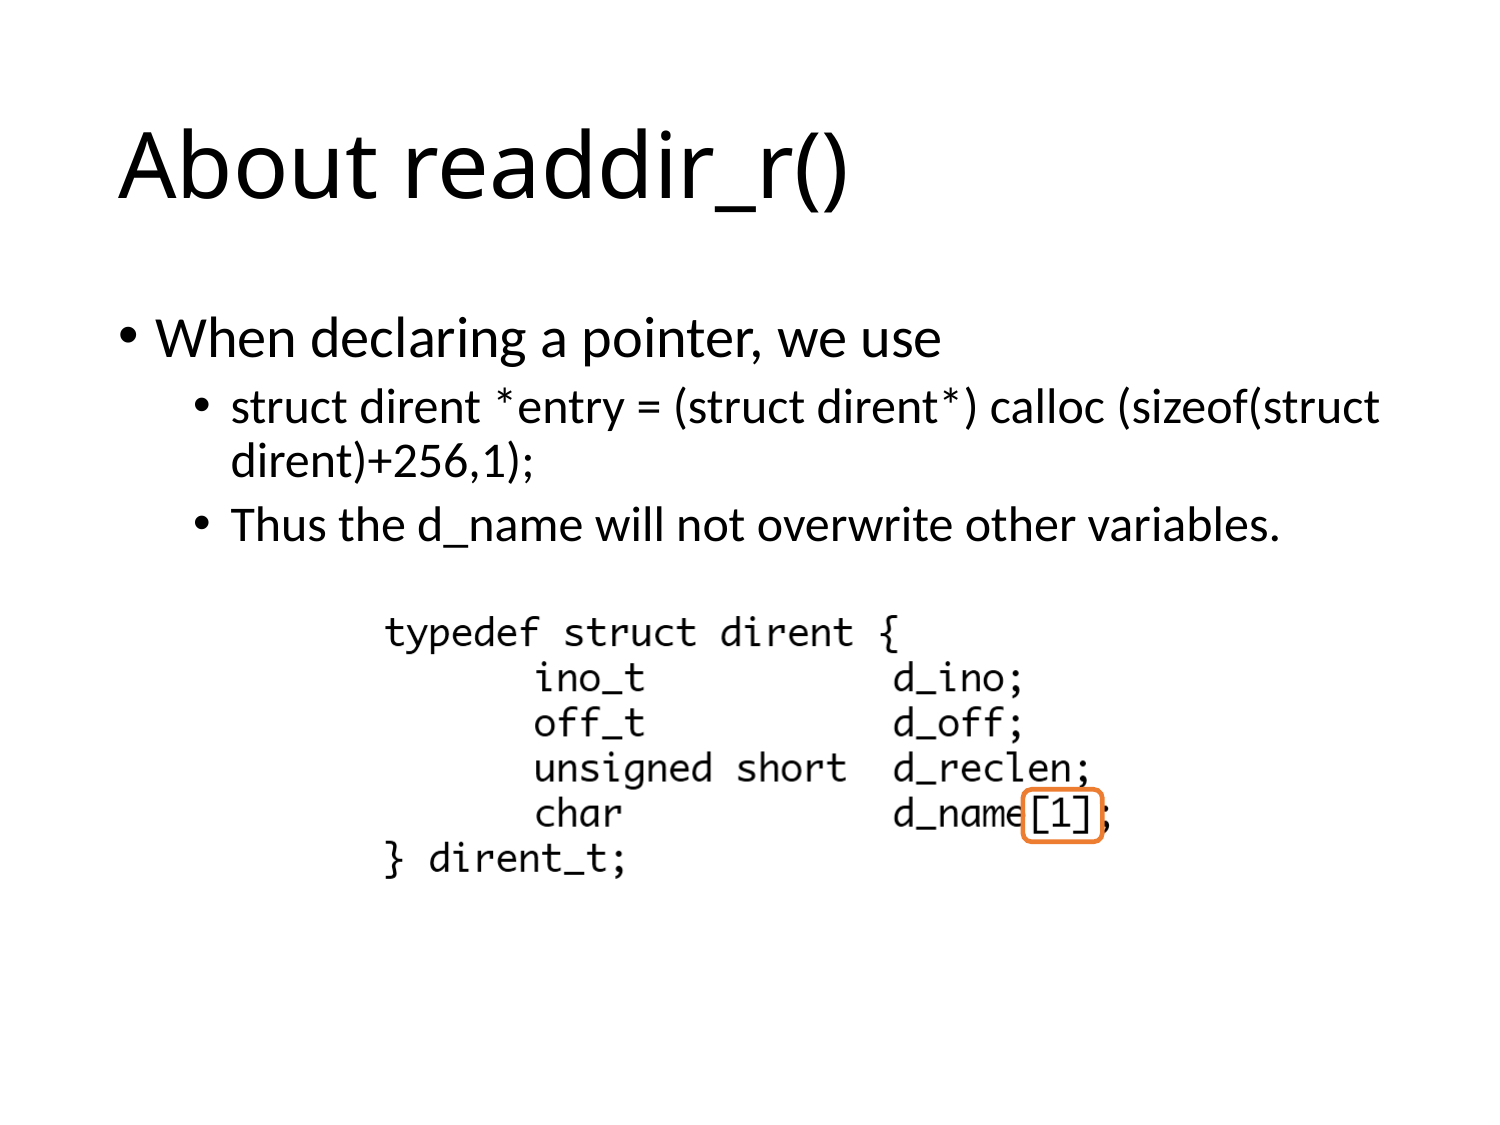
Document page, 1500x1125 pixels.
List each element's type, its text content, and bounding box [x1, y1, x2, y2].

picture [360, 597, 1140, 937]
title About readdir_r() [103, 59, 1397, 278]
list When declaring a pointer, we use struct dirent *entry = (struct dirent*) calloc (sizeof(struct dirent)+256,1); Thus the d_name will not overwrite other variables. [103, 299, 1397, 1014]
